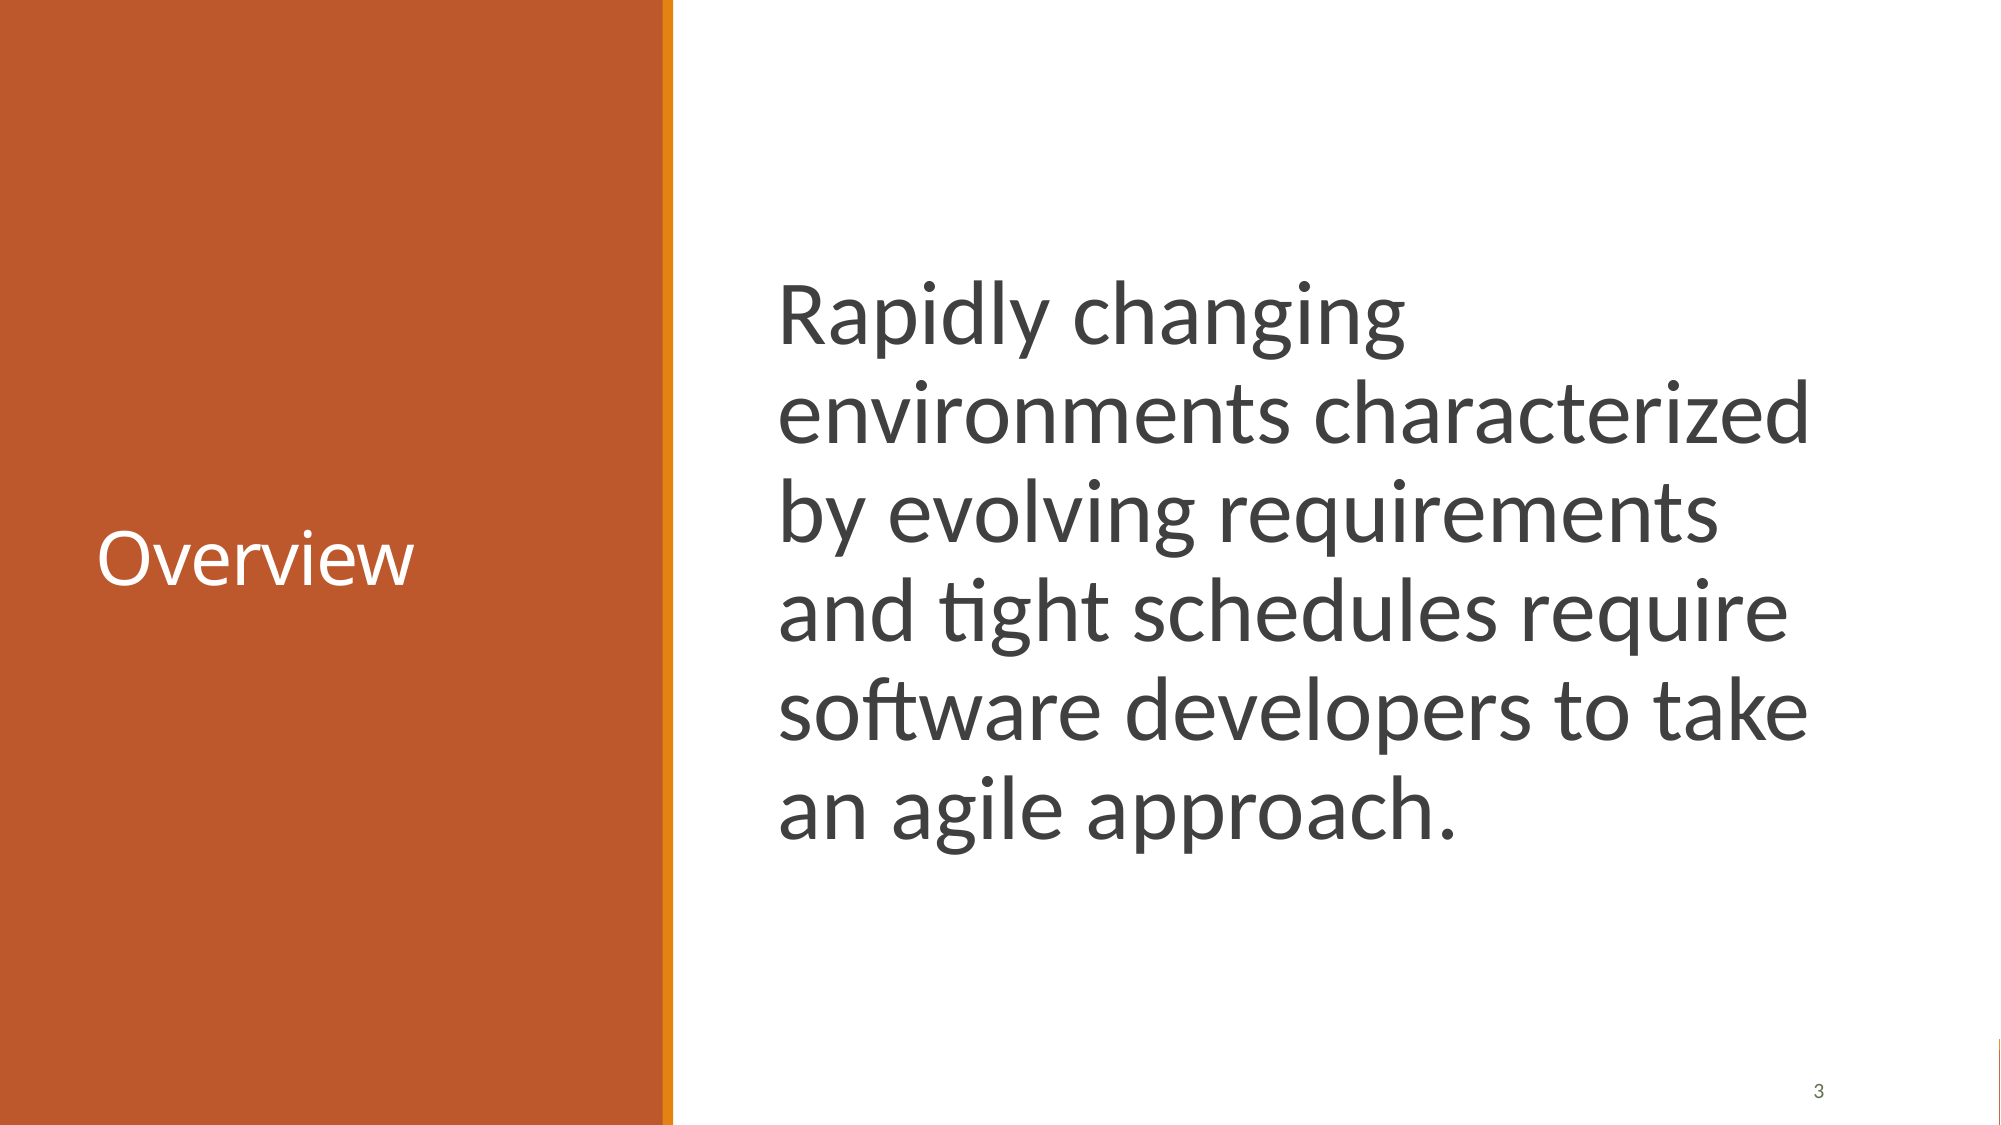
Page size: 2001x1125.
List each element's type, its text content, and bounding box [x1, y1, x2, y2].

slide_number 3 [1660, 1059, 1840, 1120]
text_box [661, 0, 674, 1125]
list Rapidly changing environments characterized by evolving requirements and tight schedules require software developers to take an agile approach. [777, 99, 1830, 1026]
text_box [674, 0, 2000, 1125]
text_box [0, 0, 661, 1125]
title Overview [80, 99, 587, 1026]
